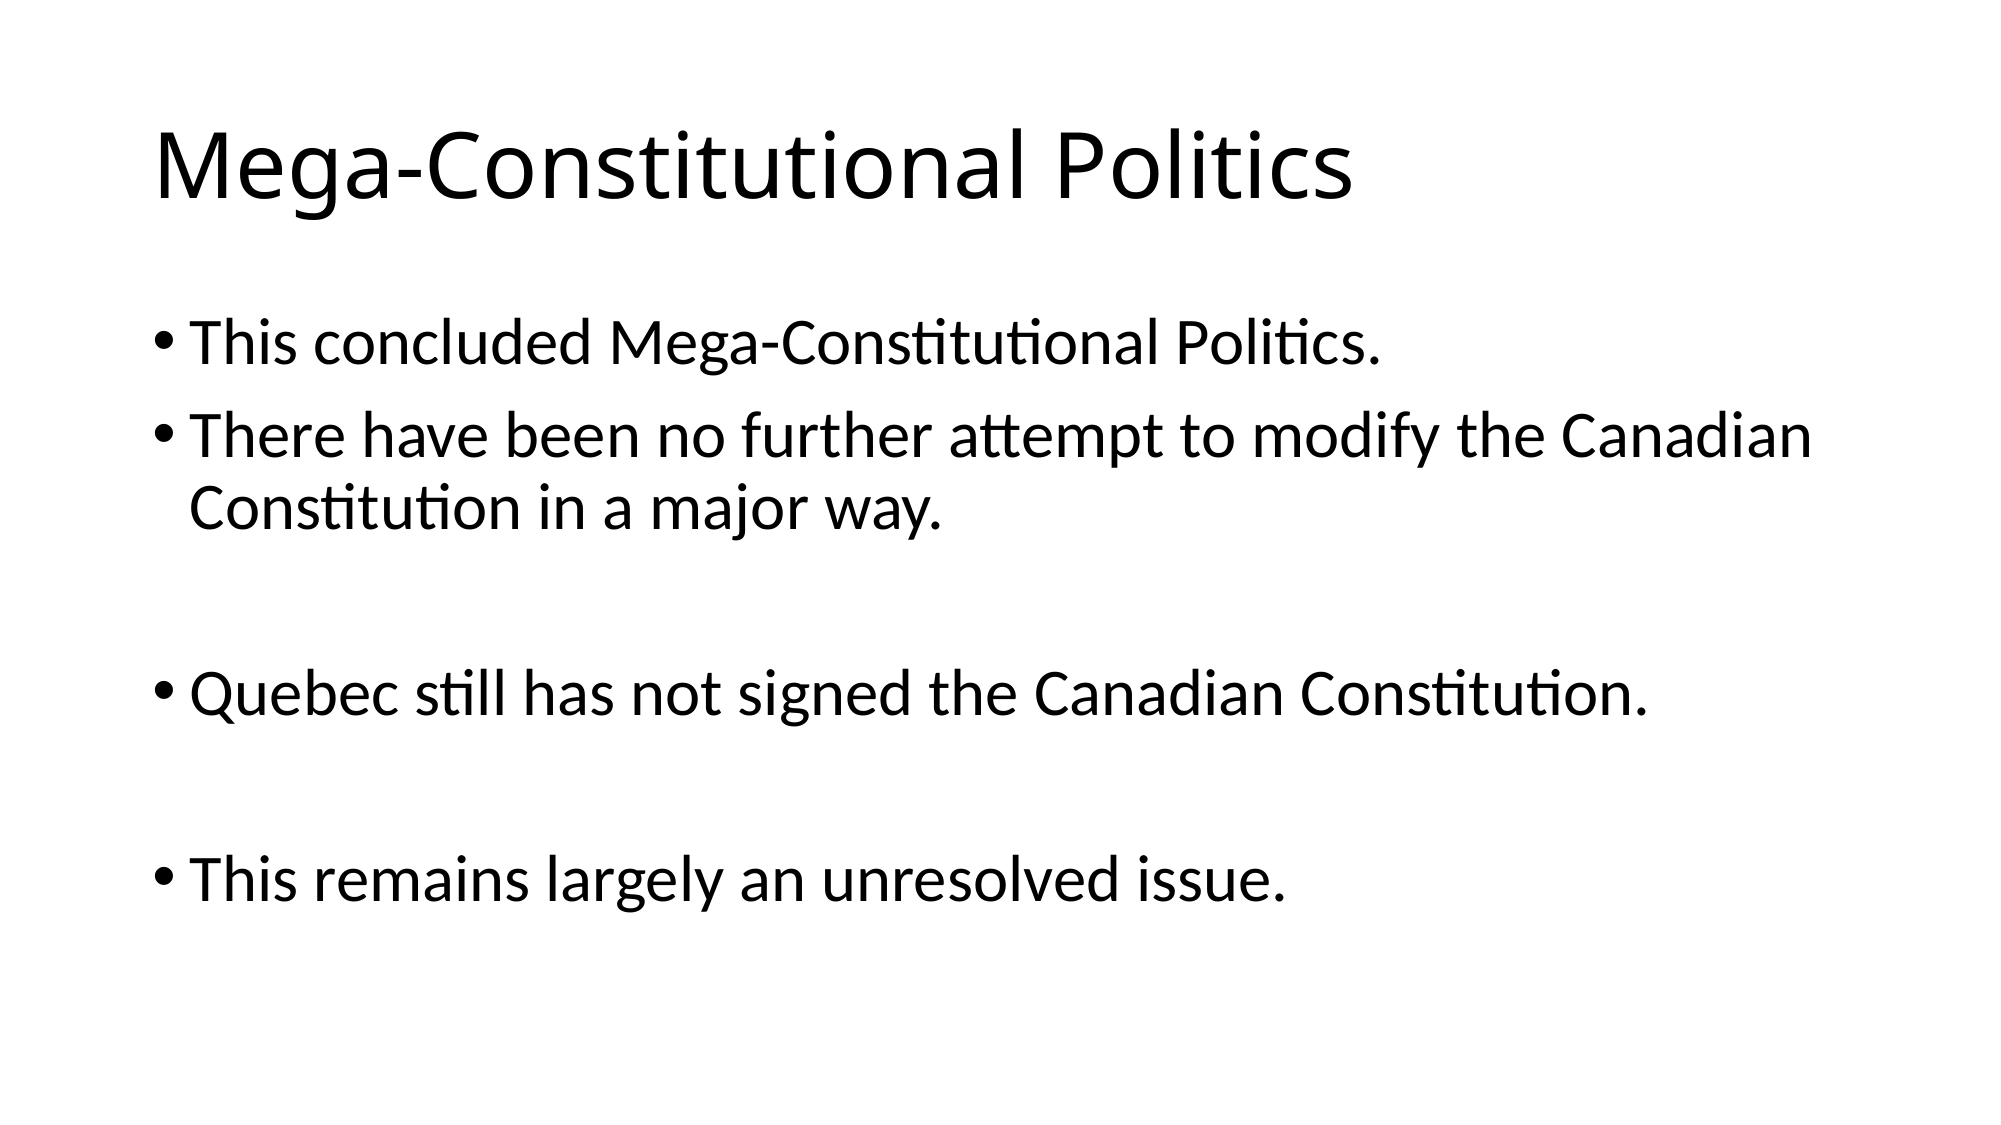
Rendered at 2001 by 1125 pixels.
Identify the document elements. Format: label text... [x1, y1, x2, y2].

title Mega-Constitutional Politics [137, 59, 1863, 278]
list This concluded Mega-Constitutional Politics. There have been no further attempt to modify the Canadian Constitution in a major way. Quebec still has not signed the Canadian Constitution. This remains largely an unresolved issue. [137, 299, 1863, 1014]
